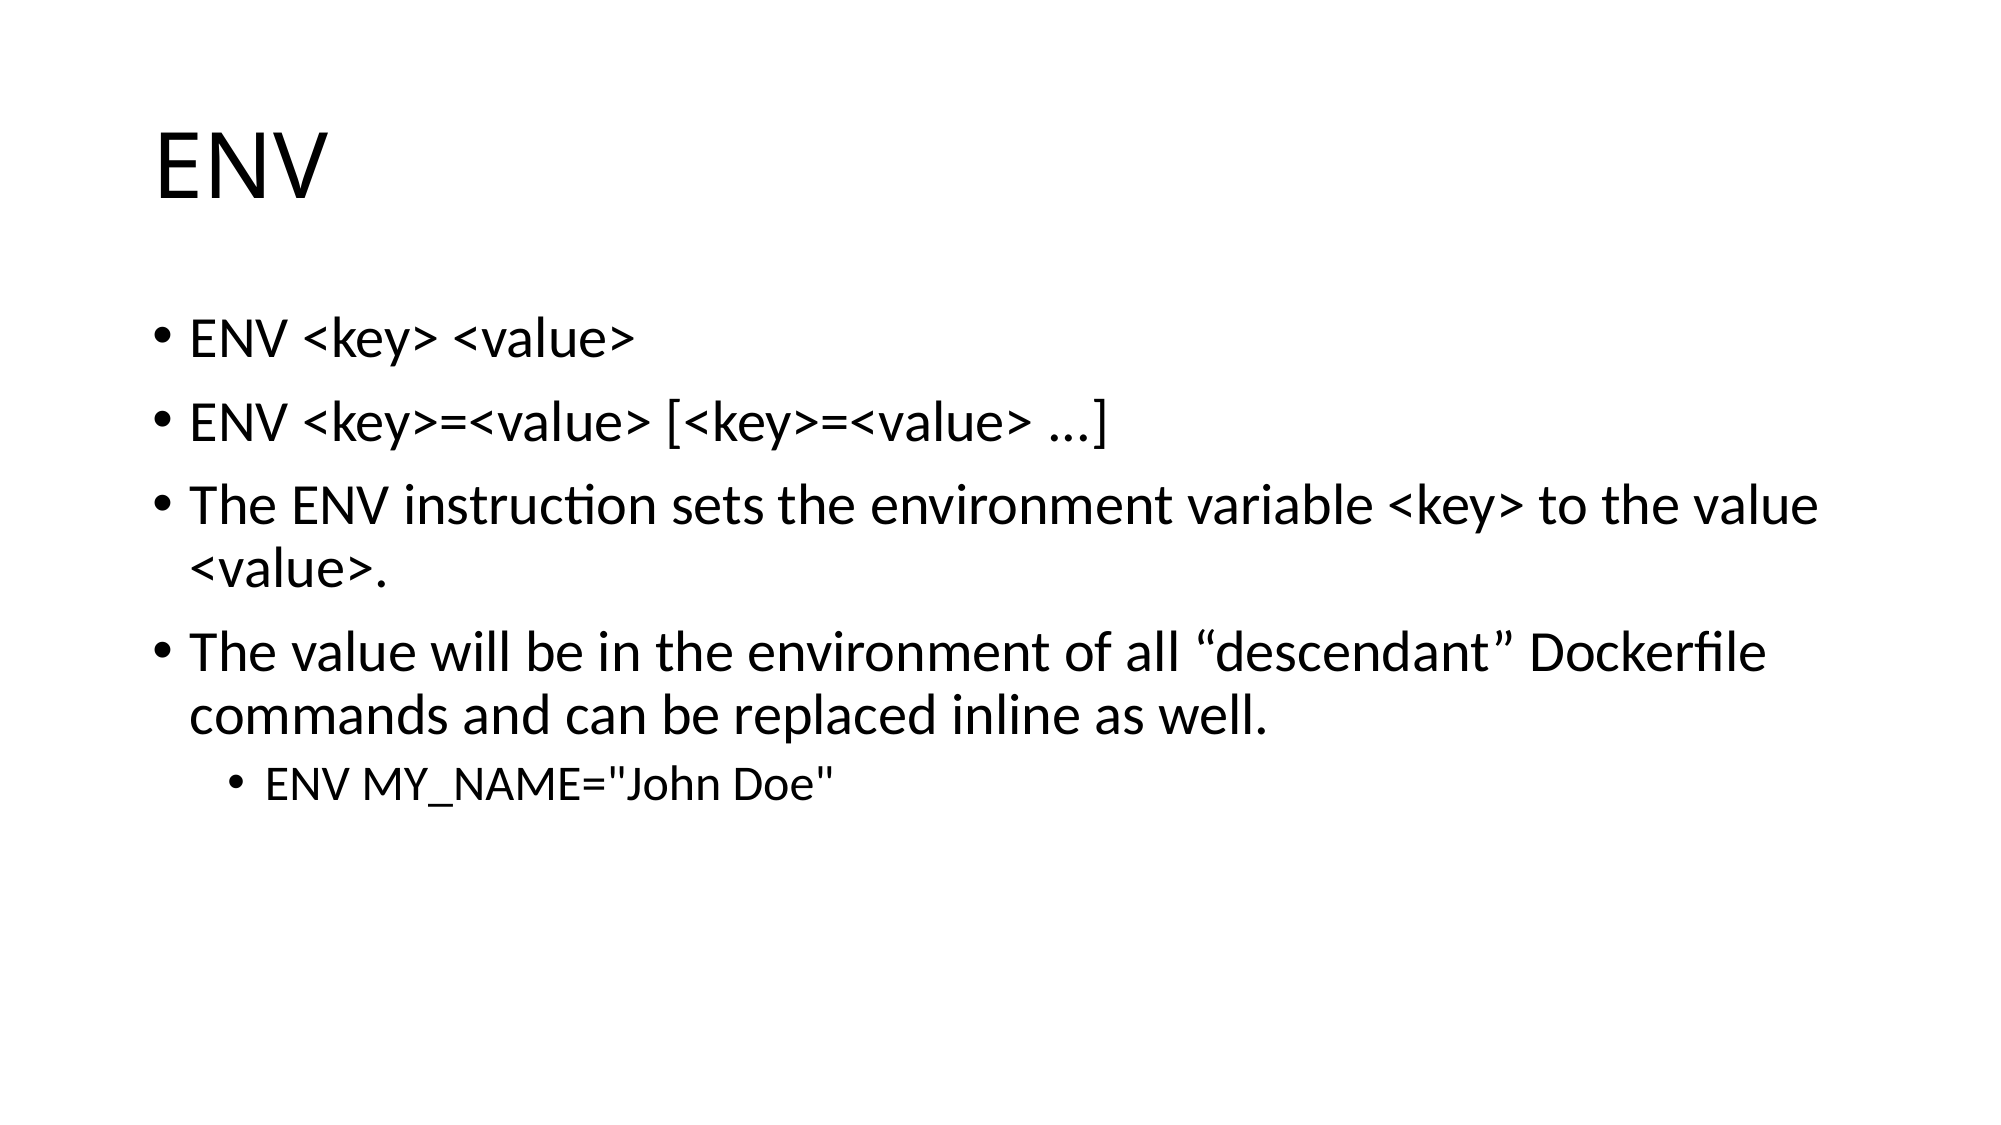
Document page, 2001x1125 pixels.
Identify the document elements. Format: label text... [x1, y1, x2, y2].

list ENV <key> <value> ENV <key>=<value> [<key>=<value> ...] The ENV instruction sets the environment variable <key> to the value <value>. The value will be in the environment of all “descendant” Dockerfile commands and can be replaced inline as well. ENV MY_NAME="John Doe" [137, 299, 1863, 1014]
title ENV [137, 59, 1863, 278]
